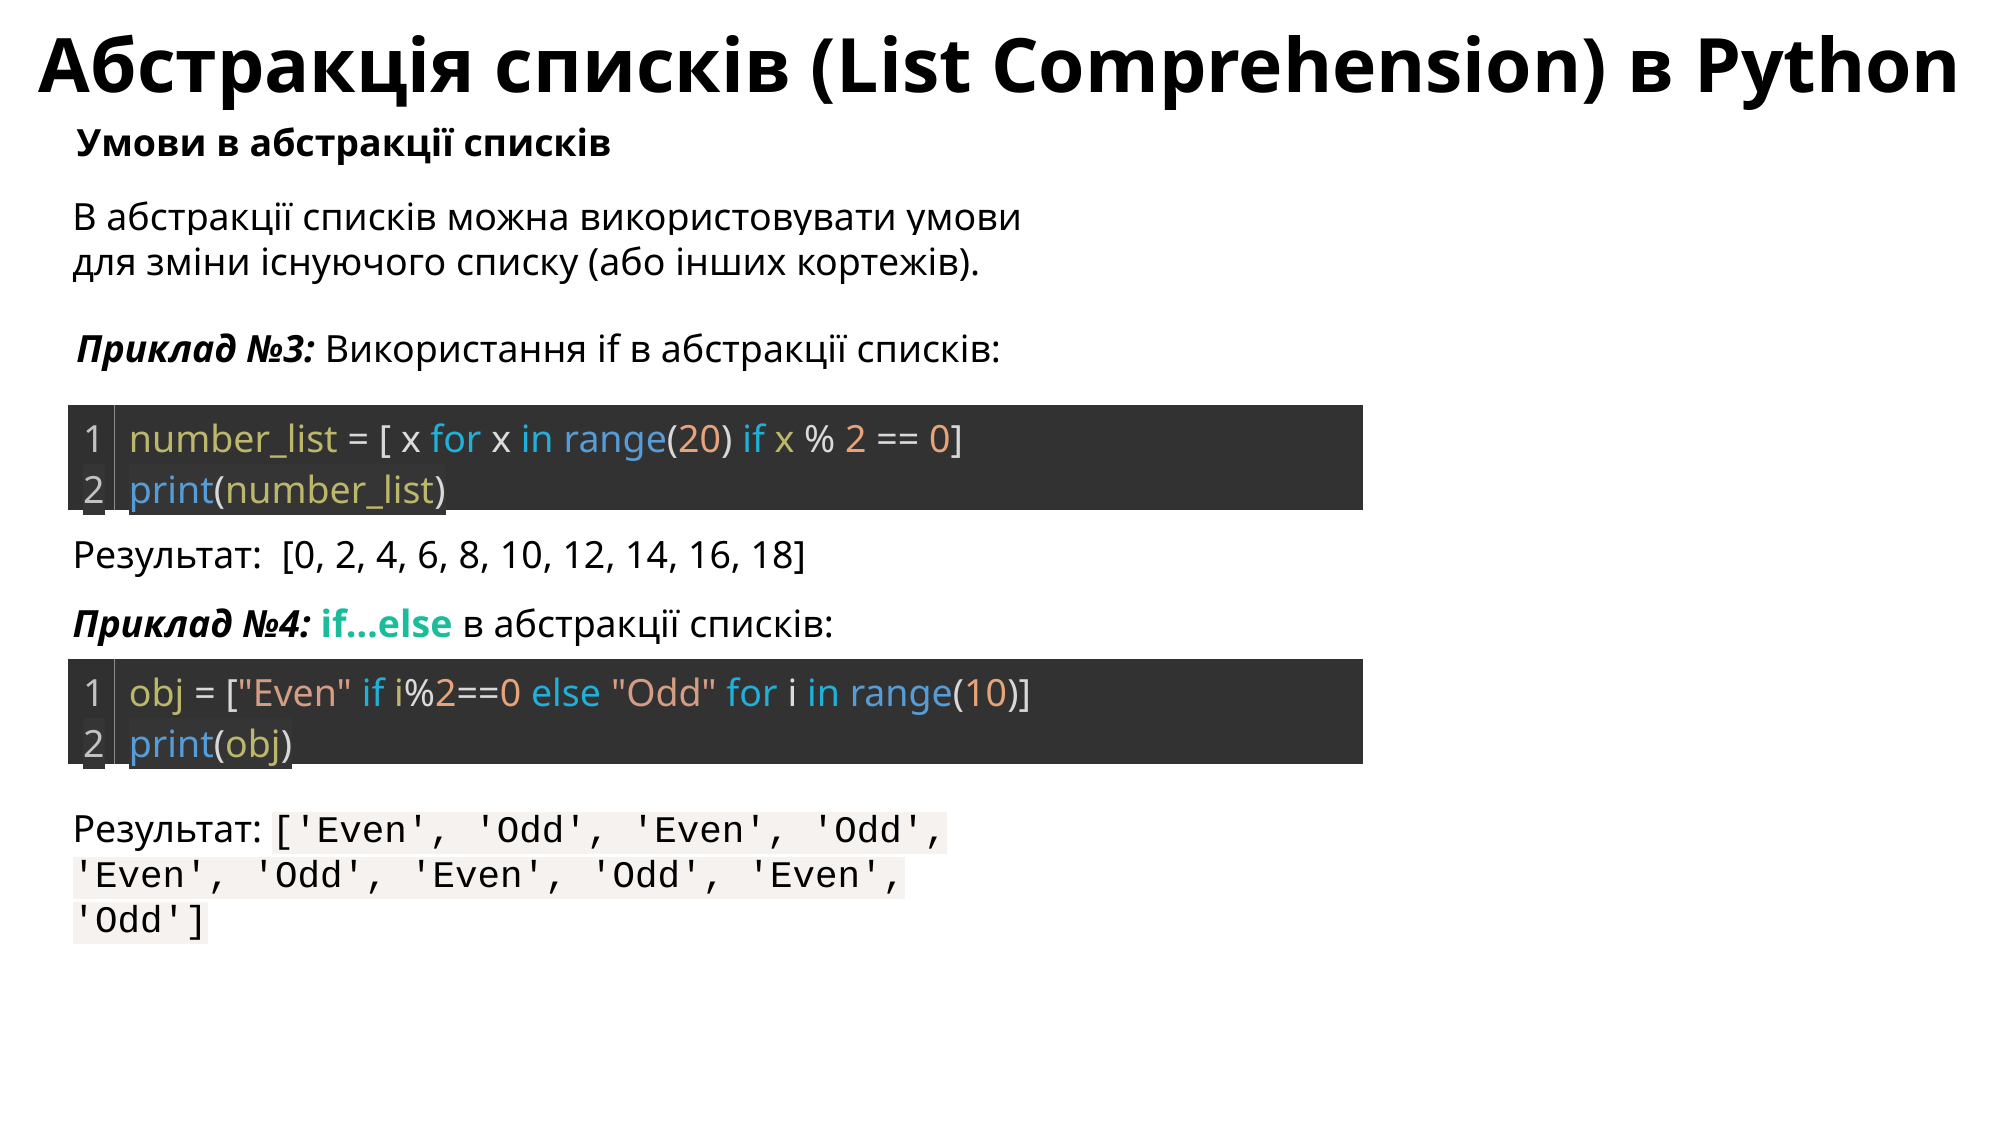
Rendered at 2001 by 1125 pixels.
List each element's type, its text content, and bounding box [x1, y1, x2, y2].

text_box Результат: ['Even', 'Odd', 'Even', 'Odd', 'Even', 'Odd', 'Even', 'Odd', 'Even', 'Odd'] [57, 798, 1058, 948]
text_box В абстракції списків можна використовувати умови для зміни існуючого списку (або інших кортежів). [57, 185, 1062, 291]
table_header 1 2 [68, 659, 114, 764]
text_box Абстракція списків (List Comprehension) в Python [0, 10, 2000, 115]
text_box Результат: [0, 2, 4, 6, 8, 10, 12, 14, 16, 18] [57, 524, 1058, 584]
table_header number_list = [ x for x in range(20) if x % 2 == 0] print(number_list) [115, 405, 1363, 510]
text_box Приклад №4: if…else в абстракції списків: [57, 593, 1058, 653]
text_box Приклад №3: Використання if в абстракції списків: [61, 318, 1062, 378]
table_header 1 2 [68, 405, 114, 510]
text_box Умови в абстракції списків [61, 115, 1062, 172]
table_header obj = ["Even" if i%2==0 else "Odd" for i in range(10)] print(obj) [115, 659, 1363, 764]
